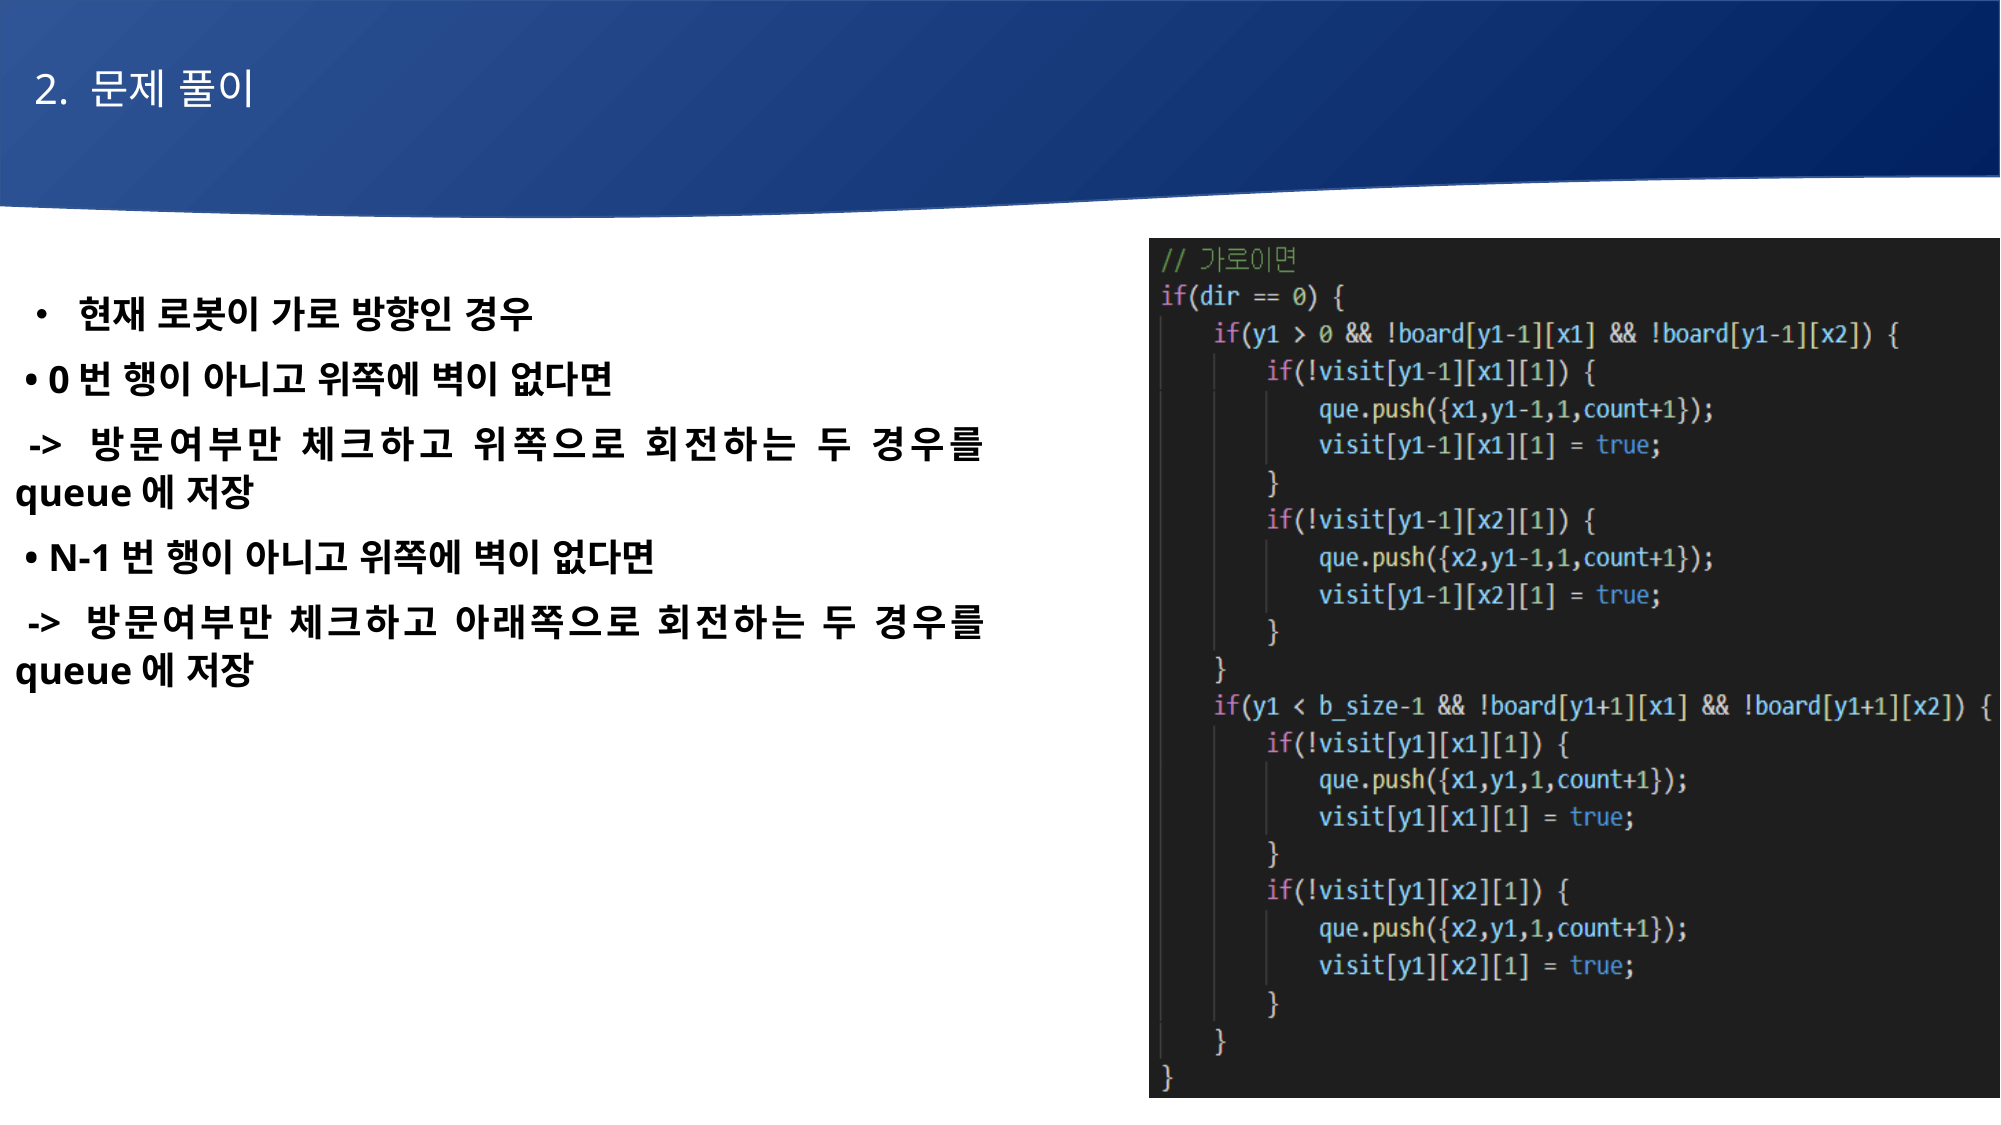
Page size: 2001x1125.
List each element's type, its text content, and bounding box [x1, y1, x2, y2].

text_box 2. 문제 풀이 [0, 0, 2000, 219]
picture [1149, 238, 2000, 1098]
title 매주 1 과제 LV2 [0, 178, 1842, 288]
text_box • 현재 로봇이 가로 방향인 경우 • 0번 행이 아니고 위쪽에 벽이 없다면 -> 방문여부만 체크하고 위쪽으로 회전하는 두 경우를 queue에 저장 • N-1번 행이 아니고 위쪽에 벽이 없다면 -> 방문여부만 체크하고 아래쪽으로 회전하는 두 경우를 queue에 저장 [0, 280, 1000, 764]
